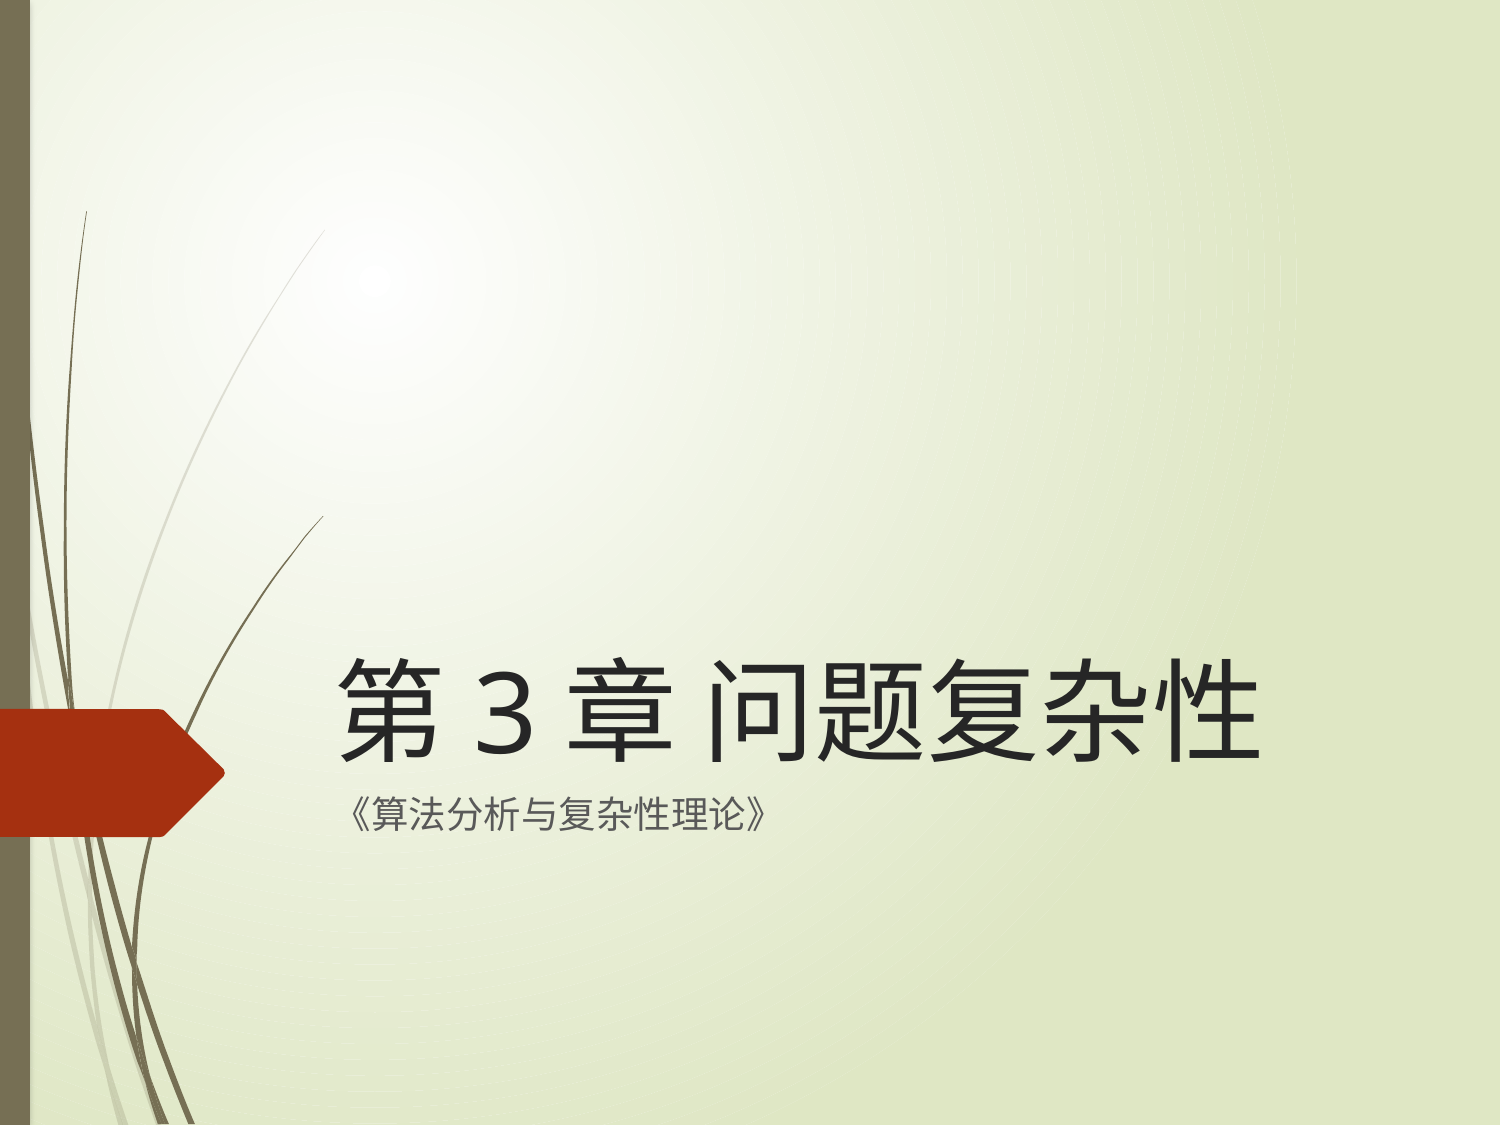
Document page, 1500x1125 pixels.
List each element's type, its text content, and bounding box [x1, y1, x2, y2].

title 第3章 问题复杂性 [318, 412, 1402, 783]
subtitle 《算法分析与复杂性理论》 [318, 783, 1402, 969]
